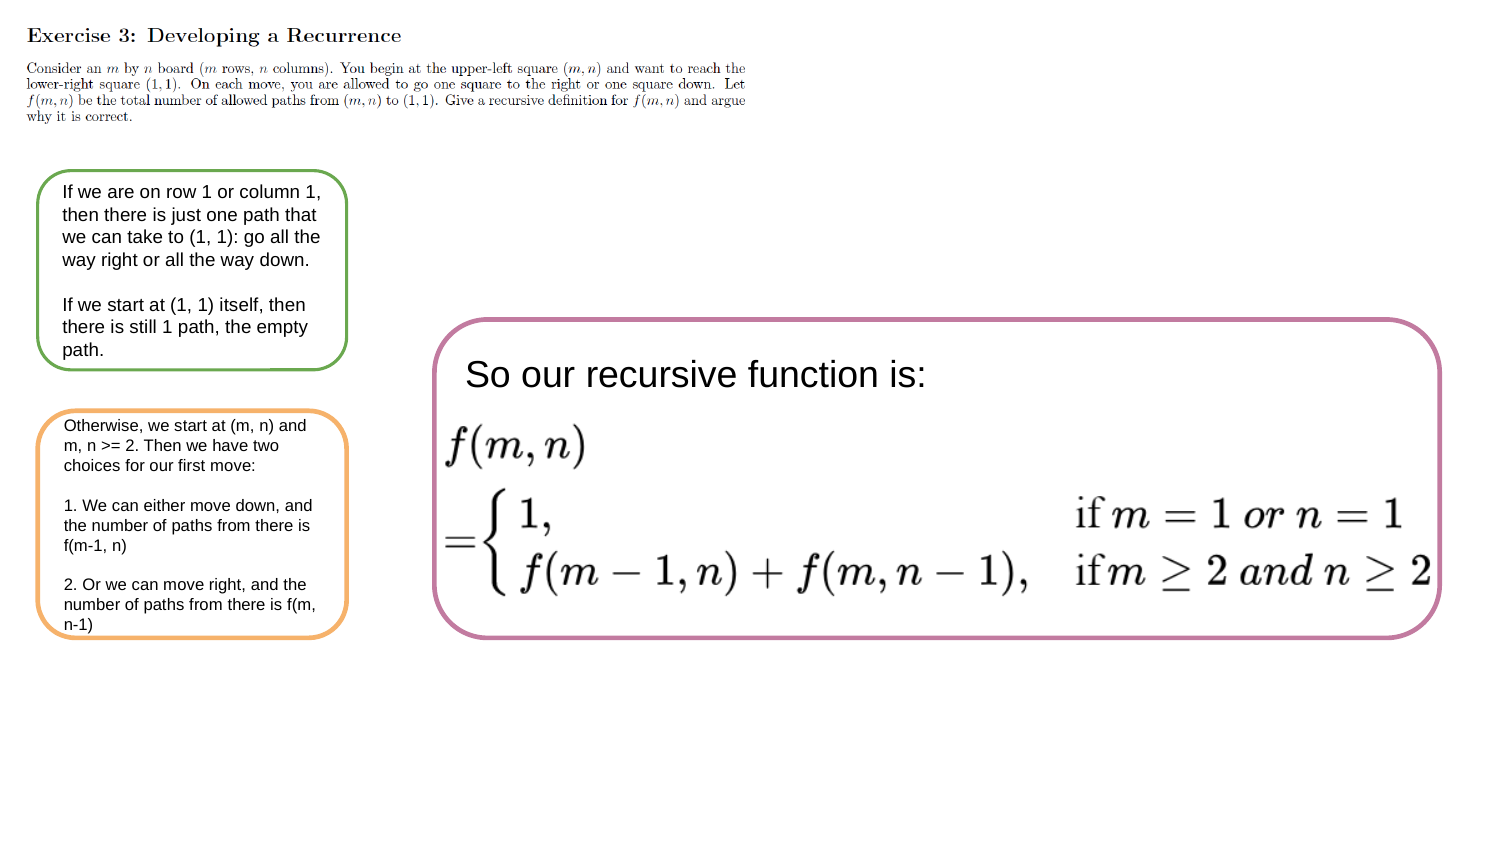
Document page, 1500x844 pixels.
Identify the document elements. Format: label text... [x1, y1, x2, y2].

text_box So our recursive function is: [434, 319, 1440, 605]
picture [24, 24, 751, 131]
text_box Otherwise, we start at (m, n) and m, n >= 2. Then we have two choices for our first move: 1. We can either move down, and the number of paths from there is f(m-1, n) 2. Or we can move right, and the number of paths from there is f(m, n-1) [37, 410, 347, 638]
text_box So our recursive function is: [456, 628, 1418, 638]
text_box If we are on row 1 or column 1, then there is just one path that we can take to (1, 1): go all the way right or all the way down. If we start at (1, 1) itself, then there is still 1 path, the empty path. [37, 170, 347, 370]
picture [443, 419, 1440, 620]
